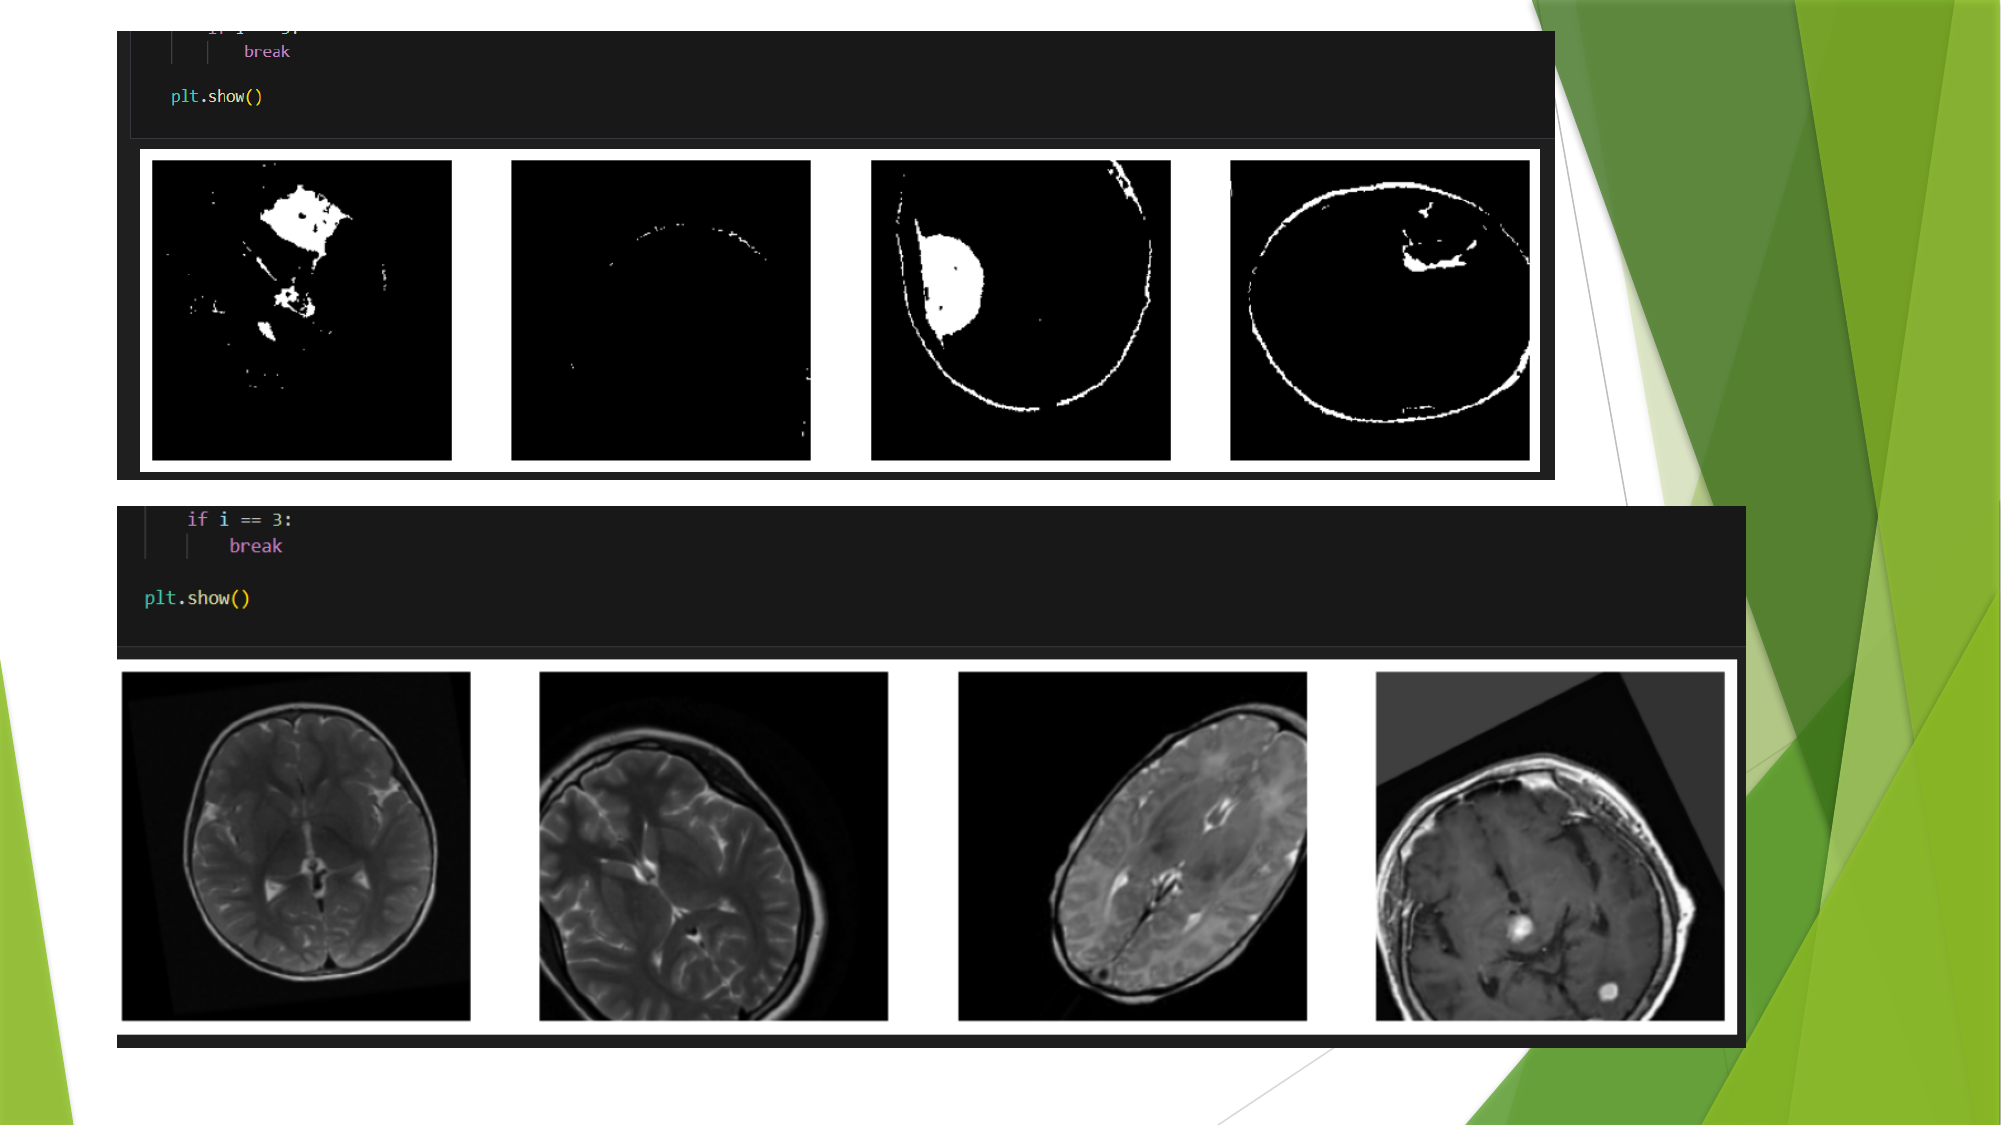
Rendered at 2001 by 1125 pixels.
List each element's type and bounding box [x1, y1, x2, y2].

list [117, 31, 1556, 481]
picture [117, 506, 1746, 1048]
